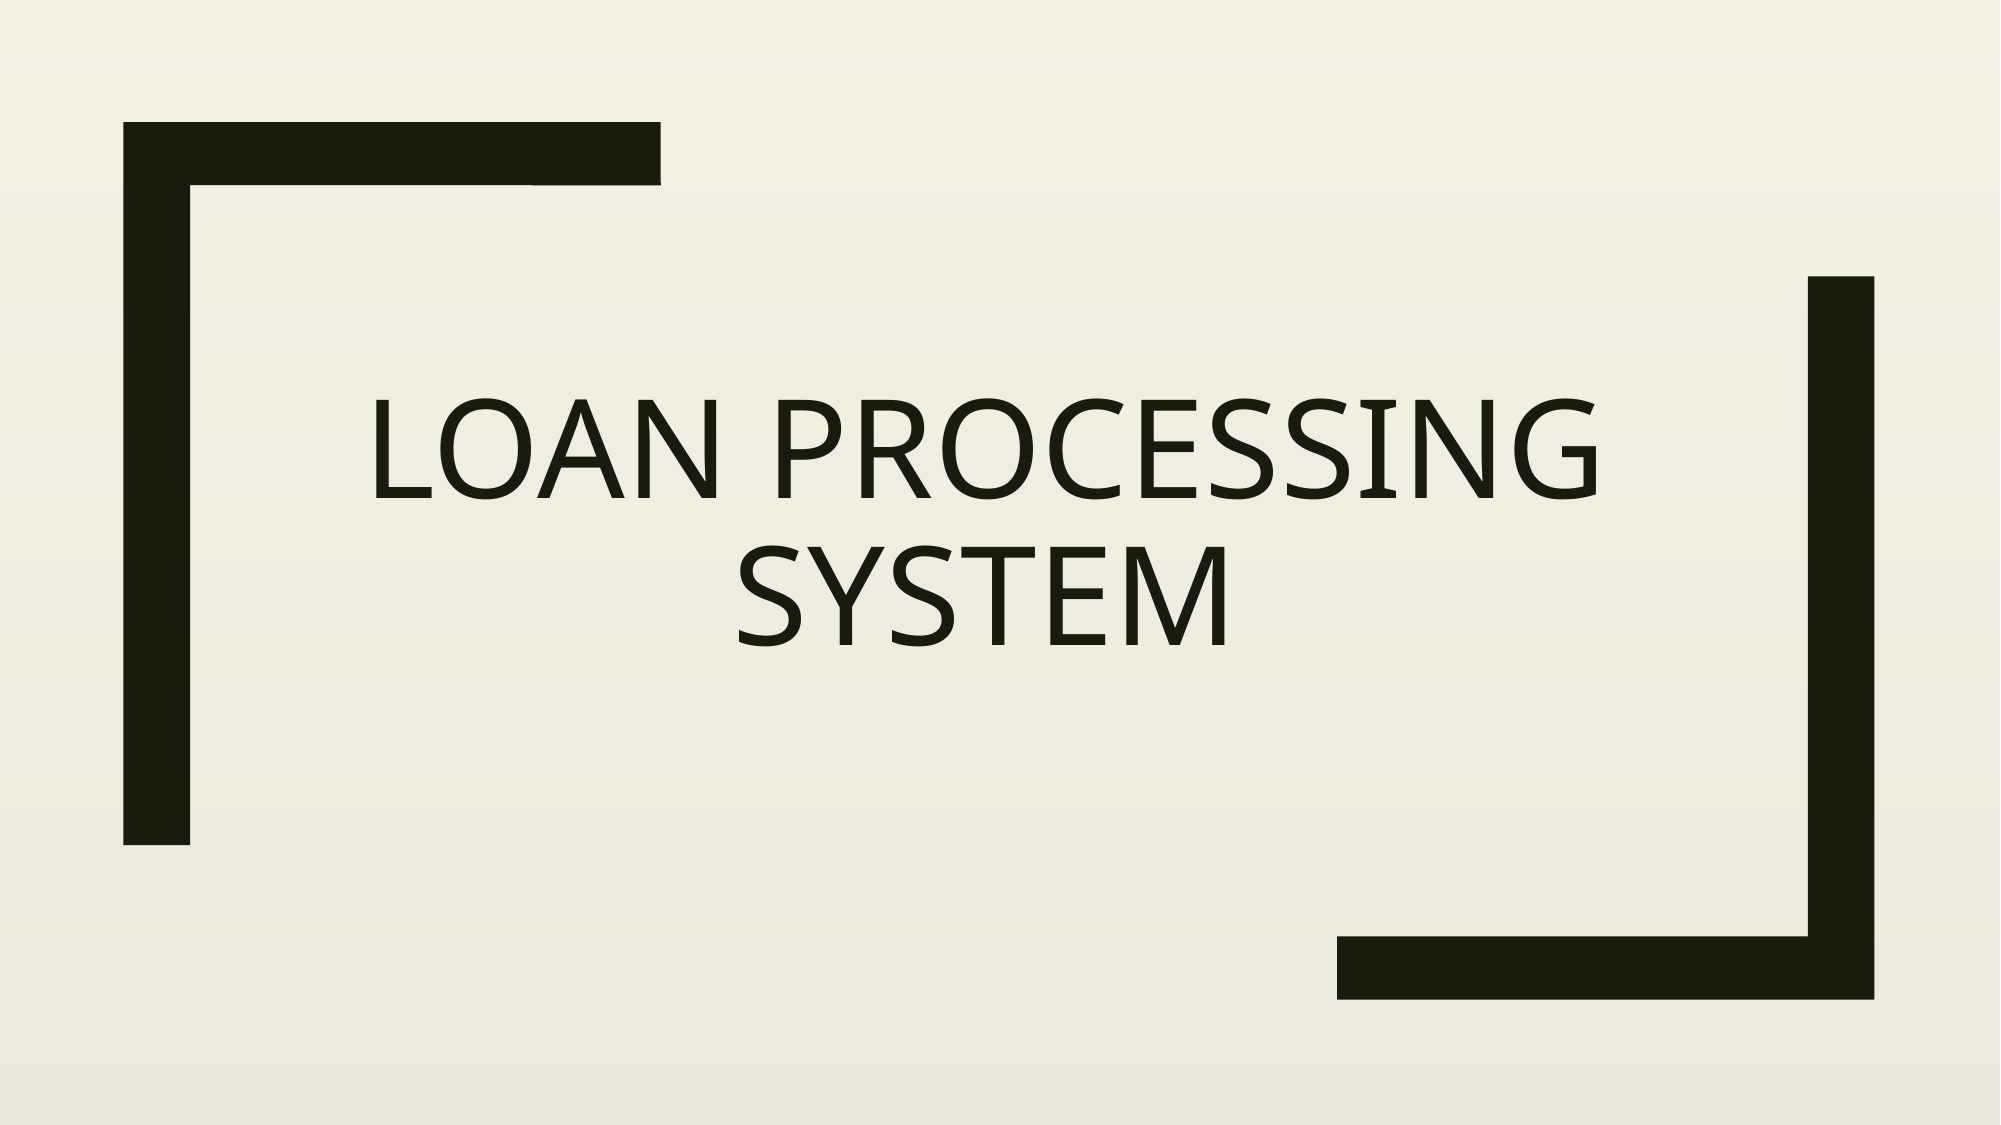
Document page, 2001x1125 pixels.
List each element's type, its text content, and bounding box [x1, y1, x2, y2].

title LOAN PROCESSING SYSTEM [235, 208, 1736, 682]
